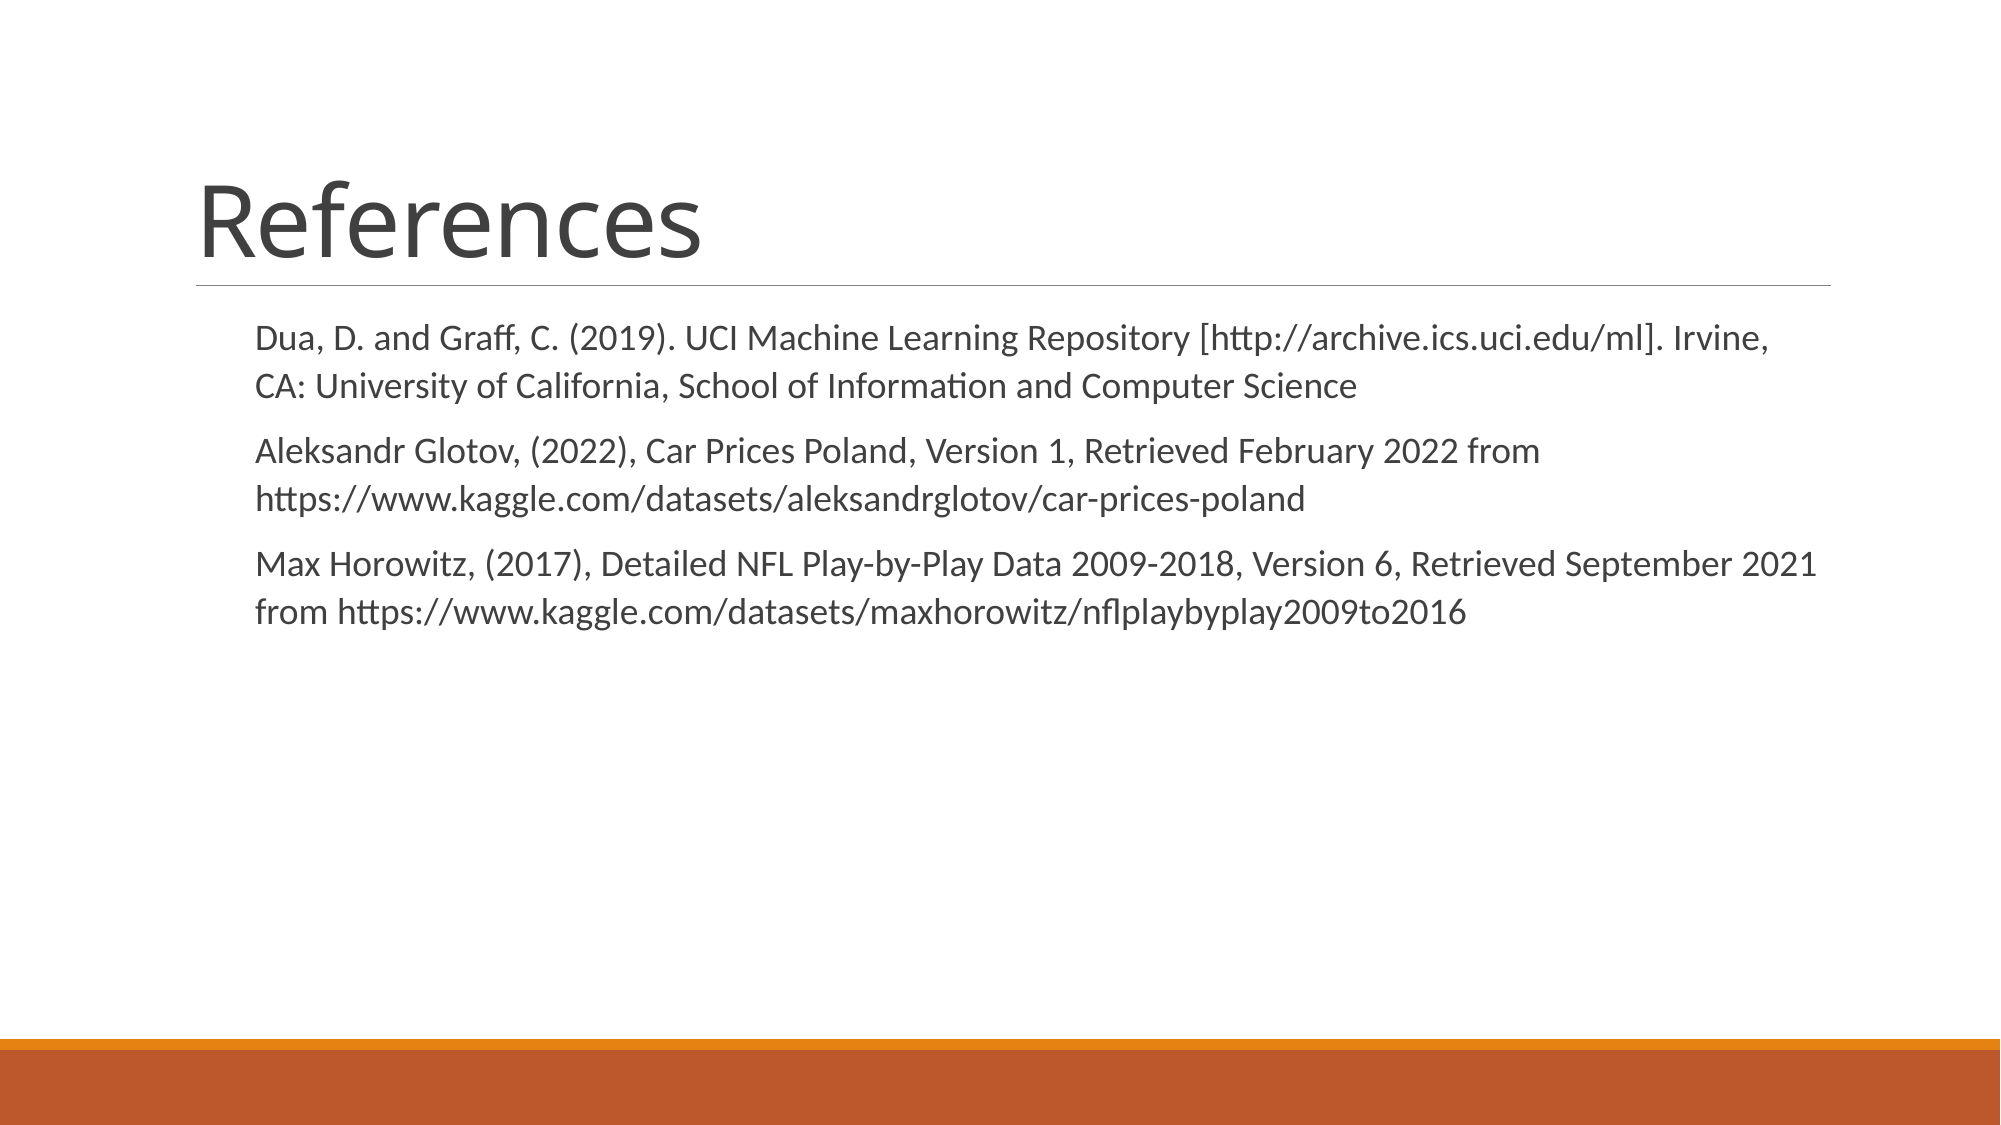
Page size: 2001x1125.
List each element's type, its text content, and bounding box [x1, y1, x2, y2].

title References [180, 47, 1830, 285]
list Dua, D. and Graff, C. (2019). UCI Machine Learning Repository [http://archive.ics.uci.edu/ml]. Irvine, CA: University of California, School of Information and Computer Science Aleksandr Glotov, (2022), Car Prices Poland, Version 1, Retrieved February 2022 from https://www.kaggle.com/datasets/aleksandrglotov/car-prices-poland Max Horowitz, (2017), Detailed NFL Play-by-Play Data 2009-2018, Version 6, Retrieved September 2021 from https://www.kaggle.com/datasets/maxhorowitz/nflplaybyplay2009to2016 [180, 302, 1830, 963]
